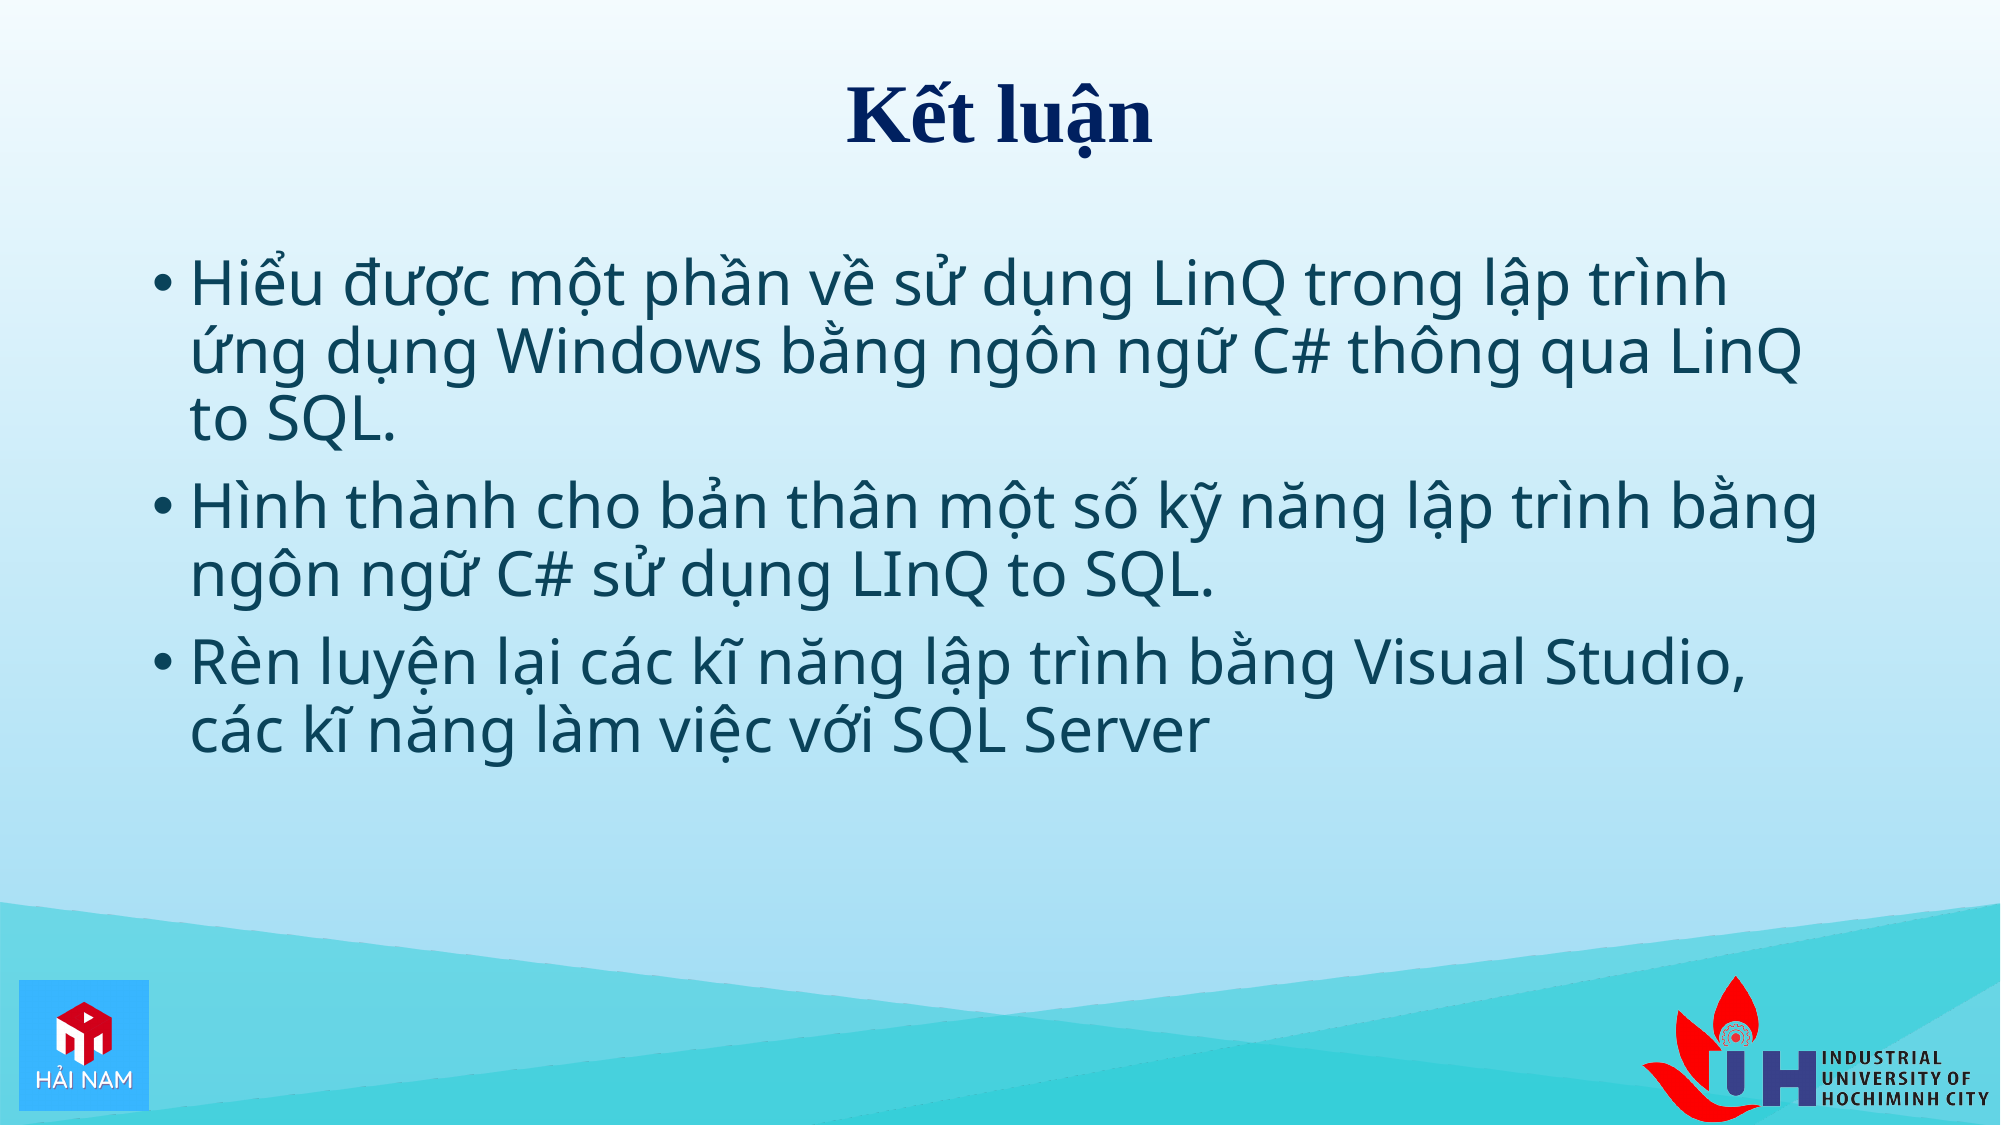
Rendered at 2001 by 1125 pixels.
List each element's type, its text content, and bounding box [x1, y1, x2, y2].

picture [0, 902, 2001, 1125]
list Hiểu được một phần về sử dụng LinQ trong lập trình ứng dụng Windows bằng ngôn ngữ C# thông qua LinQ to SQL. Hình thành cho bản thân một số kỹ năng lập trình bằng ngôn ngữ C# sử dụng LInQ to SQL. Rèn luyện lại các kĩ năng lập trình bằng Visual Studio, các kĩ năng làm việc với SQL Server [137, 244, 1863, 959]
text_box Kết luận [464, 55, 1536, 168]
